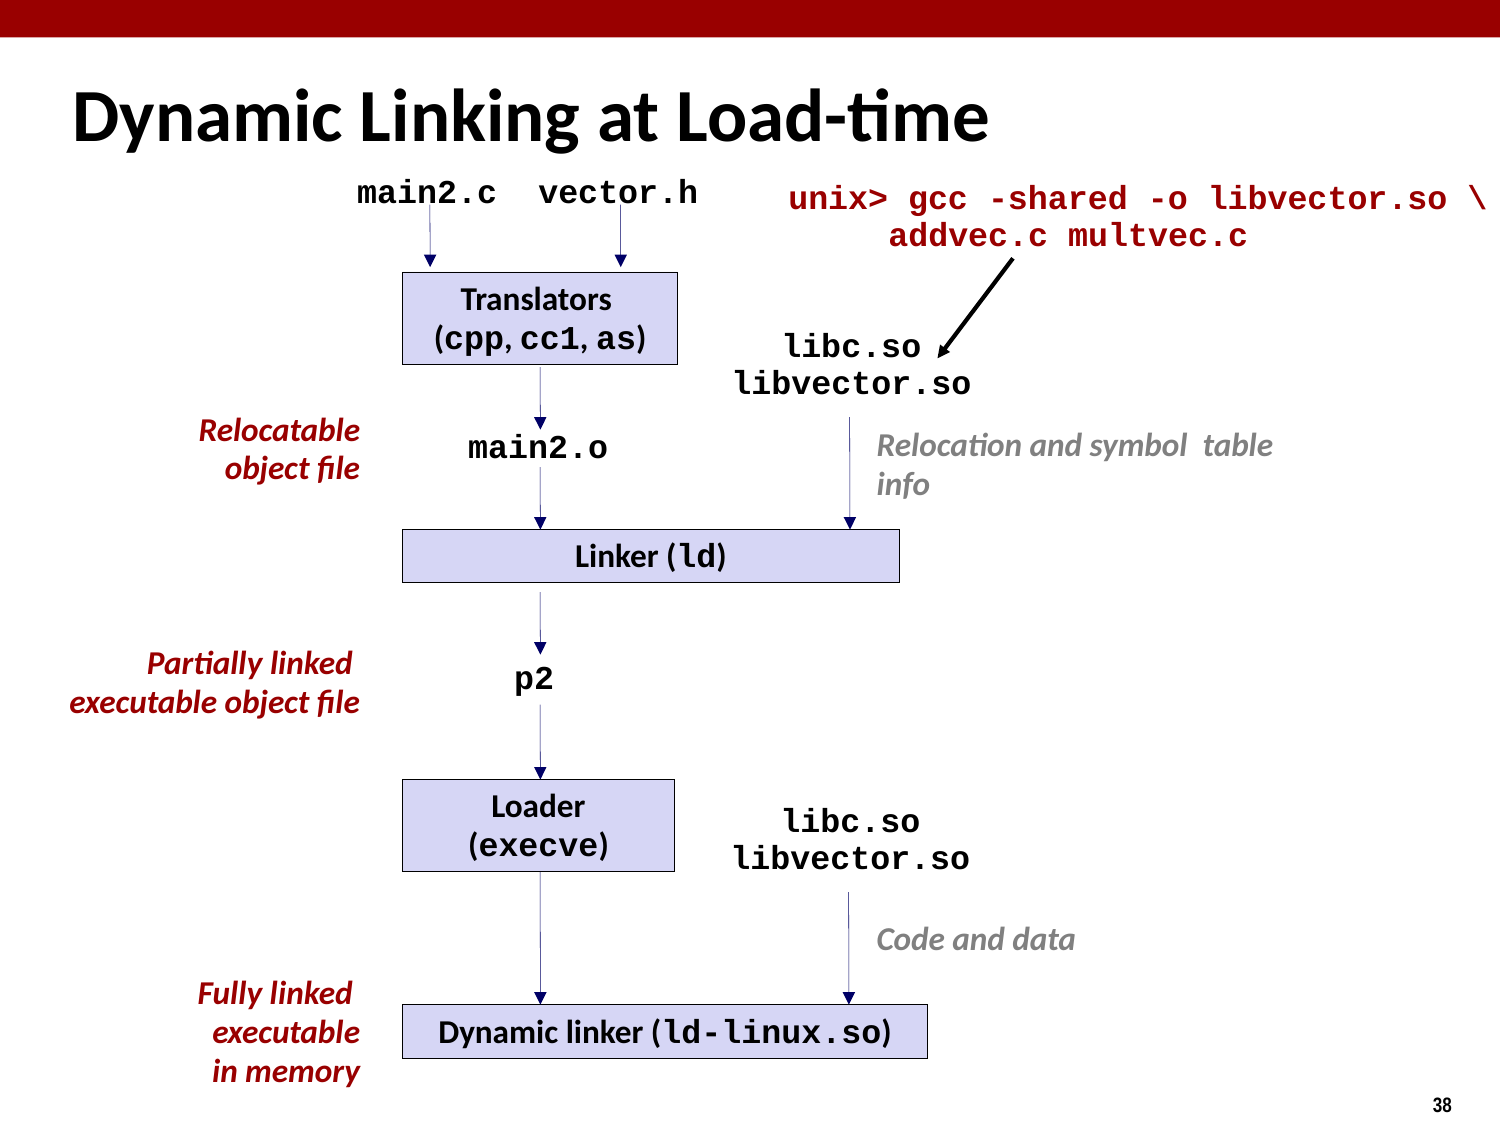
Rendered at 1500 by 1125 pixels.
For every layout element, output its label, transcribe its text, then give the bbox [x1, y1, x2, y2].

text_box Fully linked executable in memory [87, 965, 375, 1099]
text_box [423, 219, 437, 268]
text_box p2 [499, 652, 569, 705]
text_box [614, 219, 627, 268]
text_box libc.so libvector.so [716, 319, 987, 410]
text_box main2.c [342, 165, 513, 219]
text_box [534, 367, 547, 430]
text_box Code and data [861, 911, 1153, 967]
text_box Relocation and symbol table info [861, 417, 1291, 511]
text_box [843, 417, 857, 530]
text_box [534, 704, 547, 779]
text_box Linker (ld) [402, 529, 900, 583]
text_box [937, 258, 1014, 359]
text_box Partially linked executable object file [0, 635, 375, 729]
text_box [534, 467, 547, 530]
text_box vector.h [523, 165, 714, 219]
text_box main2.o [453, 421, 623, 475]
text_box Translators (cpp, cc1, as) [402, 271, 678, 365]
text_box libc.so libvector.so [715, 794, 986, 886]
text_box [534, 592, 547, 655]
text_box [842, 892, 856, 1005]
text_box Loader (execve) [402, 779, 675, 872]
text_box unix> gcc -shared -o libvector.so \ addvec.c multvec.c [773, 171, 1500, 263]
title Dynamic Linking at Load-time [57, 46, 1488, 176]
text_box Dynamic linker (ld-linux.so) [402, 1004, 928, 1059]
text_box [534, 872, 547, 1005]
text_box Relocatable object file [149, 402, 375, 496]
